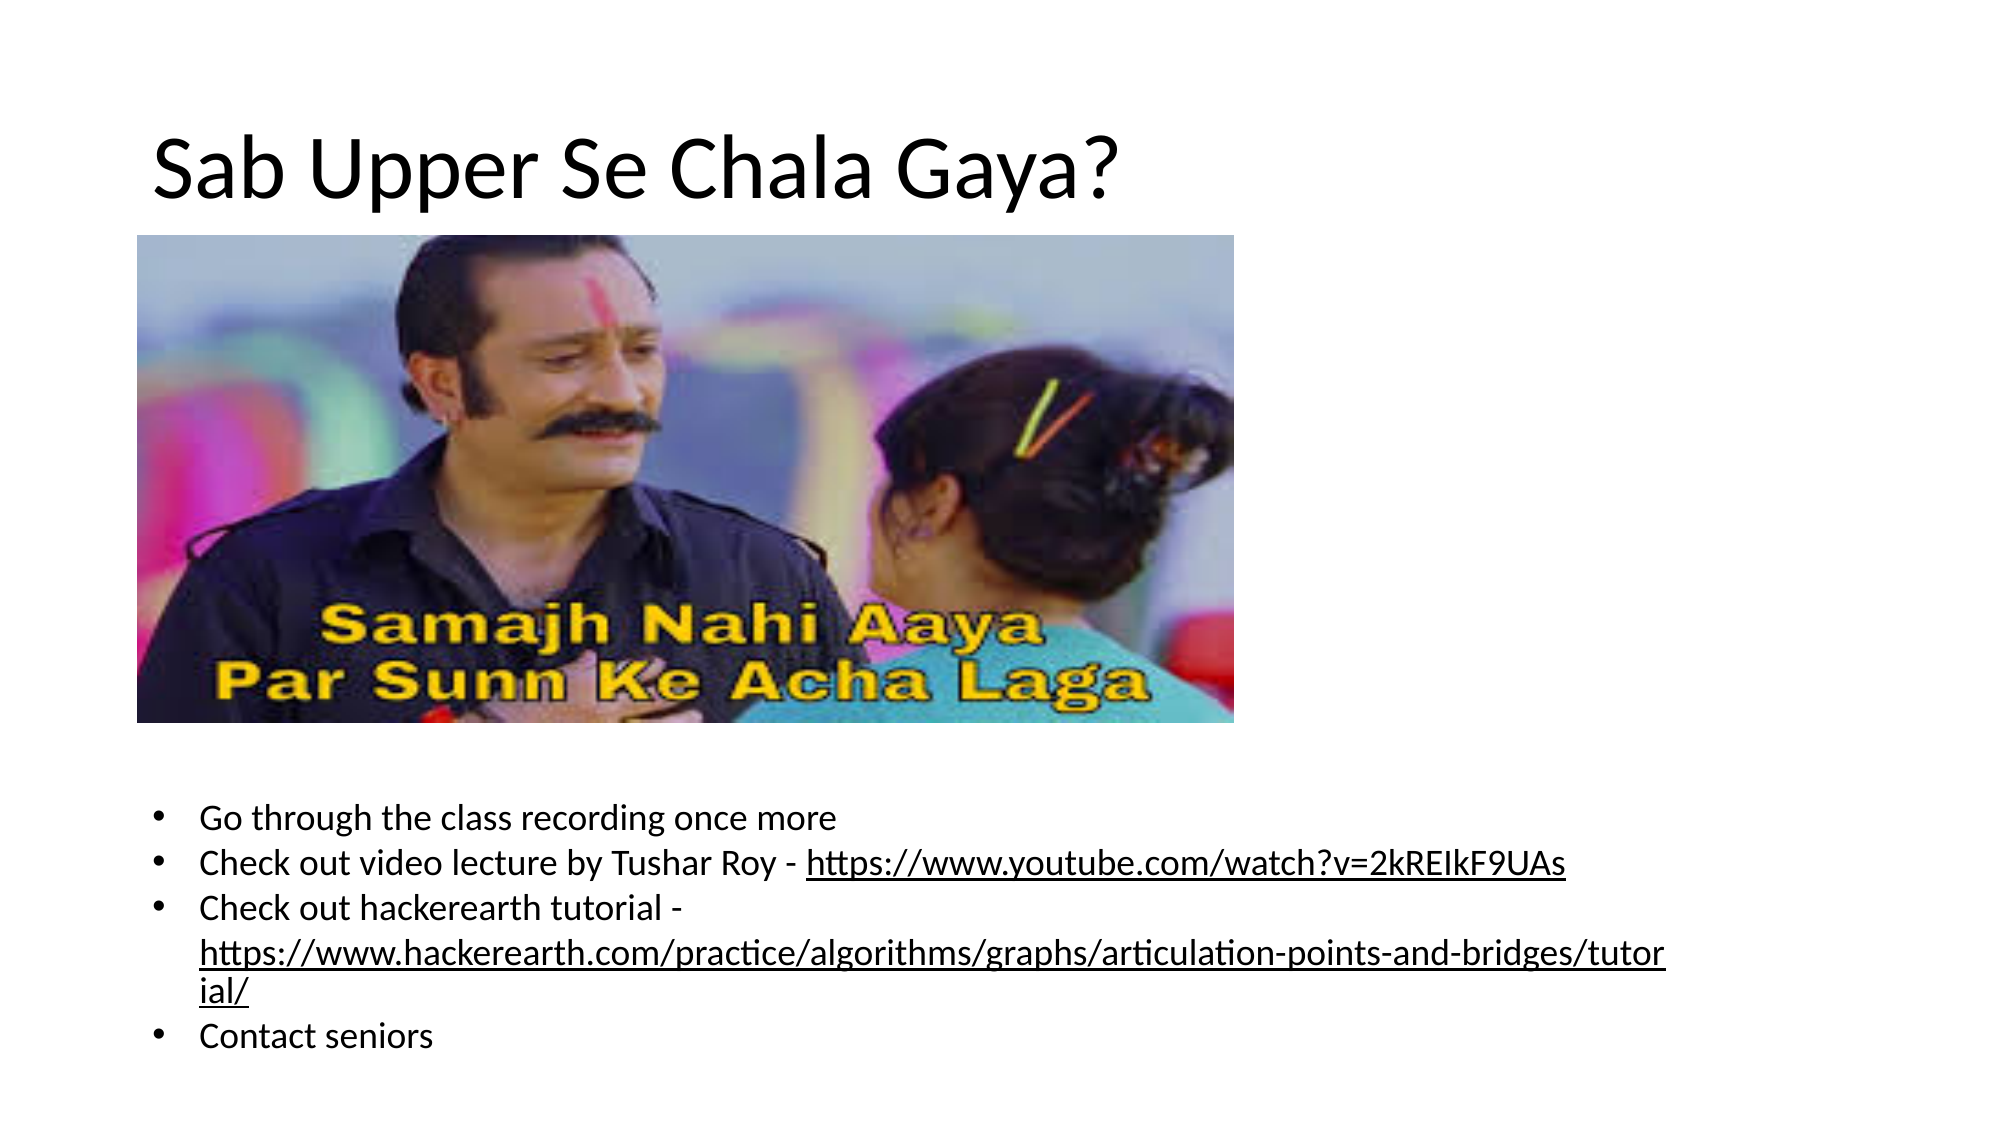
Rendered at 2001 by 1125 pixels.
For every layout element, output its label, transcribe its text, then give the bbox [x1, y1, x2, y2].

text_box Go through the class recording once more Check out video lecture by Tushar Roy - https://www.youtube.com/watch?v=2kREIkF9UAs Check out hackerearth tutorial - https://www.hackerearth.com/practice/algorithms/graphs/articulation-points-and-bridges/tutorial/ Contact seniors [137, 785, 1684, 1026]
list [137, 235, 1234, 723]
title Sab Upper Se Chala Gaya? [137, 59, 1863, 278]
